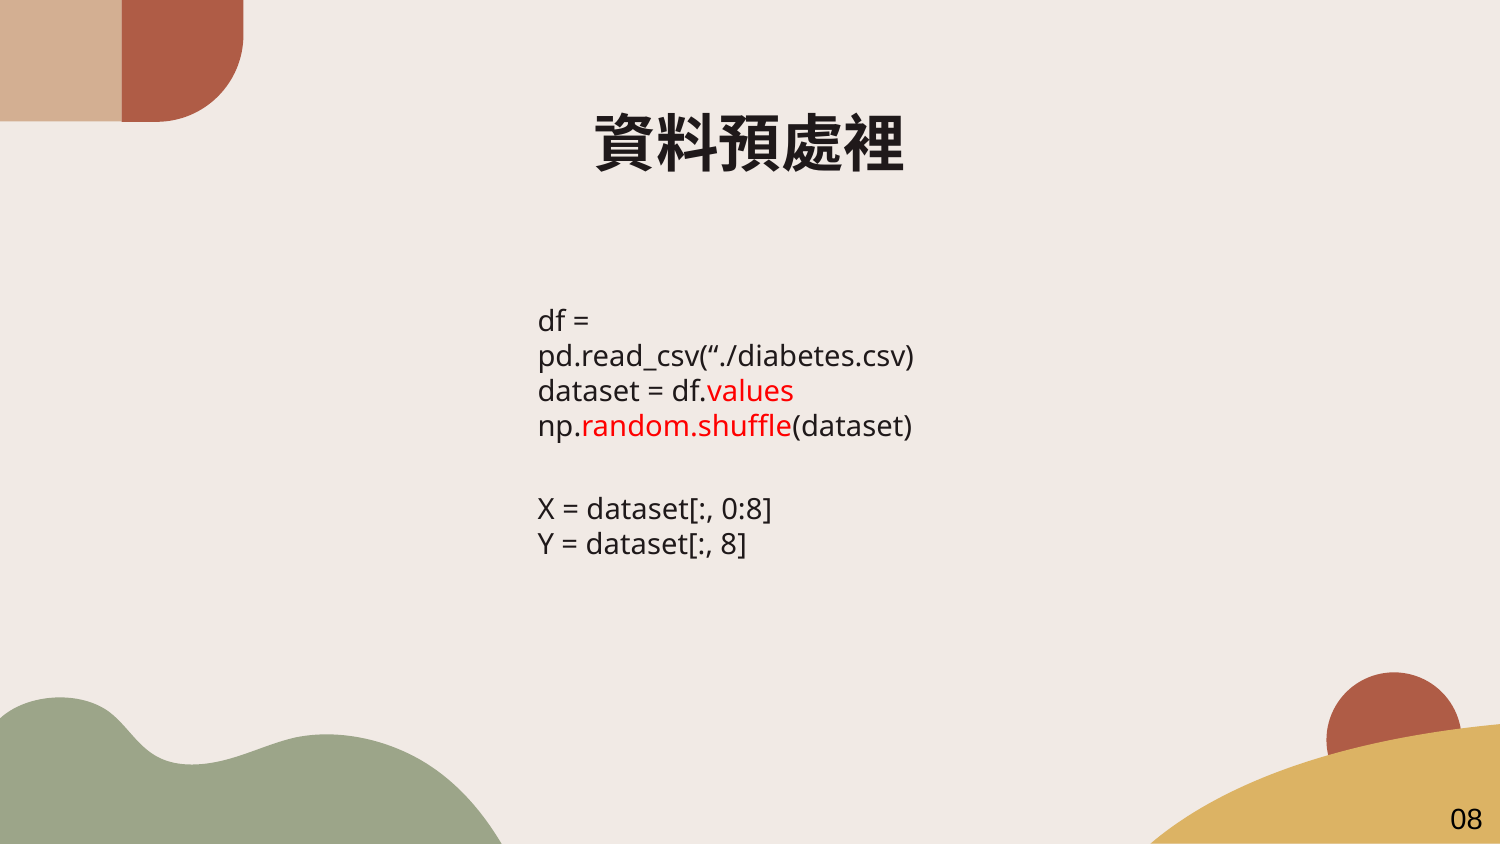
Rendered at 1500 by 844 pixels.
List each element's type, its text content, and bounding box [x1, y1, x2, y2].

text_box X = dataset[:, 0:8] Y = dataset[:, 8] [522, 475, 978, 593]
text_box 08 [1435, 793, 1500, 843]
title 資料預處裡 [118, 88, 1382, 167]
subtitle df = pd.read_csv(“./diabetes.csv) dataset = df.values np.random.shuffle(dataset) [522, 287, 978, 422]
